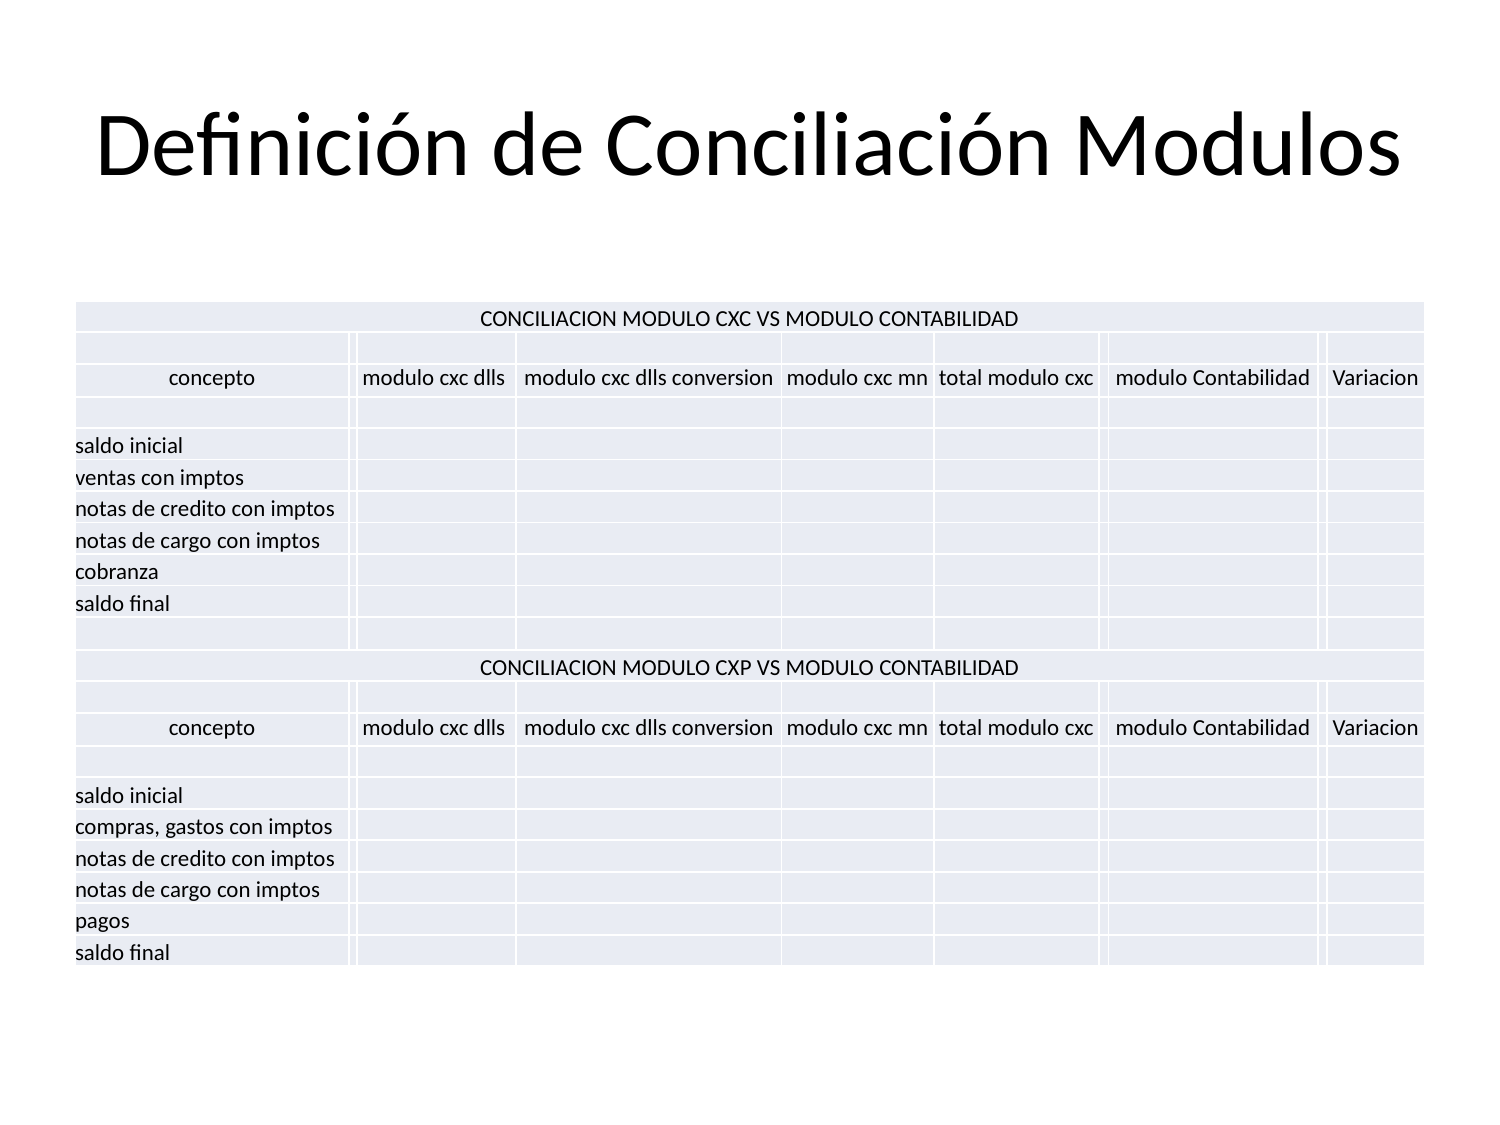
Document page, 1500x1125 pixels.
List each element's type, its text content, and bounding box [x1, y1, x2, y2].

table_cell [1328, 586, 1424, 616]
table_cell [1100, 586, 1108, 616]
table_cell [1319, 778, 1326, 808]
table_cell [1109, 873, 1317, 902]
table_cell concepto [76, 365, 348, 396]
table_cell saldo inicial [76, 429, 348, 459]
table_cell [1109, 904, 1317, 934]
table_cell [358, 523, 515, 553]
table_cell [1319, 523, 1326, 553]
table_cell [1319, 586, 1326, 616]
table_cell concepto [76, 714, 348, 745]
table_cell [935, 492, 1098, 522]
table_cell [935, 841, 1098, 871]
table_cell [350, 398, 356, 427]
table_cell [350, 365, 356, 396]
table_cell [517, 460, 781, 490]
table_cell [935, 873, 1098, 902]
table_cell [517, 333, 781, 363]
table_cell [1319, 618, 1326, 649]
table_cell modulo Contabilidad [1109, 365, 1317, 396]
table_cell [935, 810, 1098, 839]
table_cell [935, 778, 1098, 808]
table_cell [782, 618, 933, 649]
table_cell modulo cxc dlls conversion [517, 365, 781, 396]
table_cell [1319, 333, 1326, 363]
table_cell [350, 682, 356, 712]
table_cell [1319, 492, 1326, 522]
table_cell [782, 810, 933, 839]
table_cell [1328, 398, 1424, 427]
table_cell [517, 873, 781, 902]
table_cell [1319, 936, 1326, 965]
table_cell [350, 714, 356, 745]
table_cell [358, 492, 515, 522]
table_cell modulo cxc mn [782, 714, 933, 745]
table_cell [1109, 429, 1317, 459]
table_cell [350, 841, 356, 871]
table_cell [935, 904, 1098, 934]
table_cell [935, 398, 1098, 427]
table_cell [782, 492, 933, 522]
table_cell CONCILIACION MODULO CXP VS MODULO CONTABILIDAD [76, 651, 1424, 680]
table_cell [517, 904, 781, 934]
table_cell [1109, 936, 1317, 965]
table_cell [1319, 555, 1326, 585]
table_cell [517, 618, 781, 649]
table_cell notas de credito con imptos [76, 492, 348, 522]
table_cell Variacion [1328, 714, 1424, 745]
table_cell [350, 429, 356, 459]
table_cell [1100, 747, 1108, 776]
table_cell [782, 936, 933, 965]
table_cell [782, 904, 933, 934]
table_cell [782, 460, 933, 490]
table_header CONCILIACION MODULO CXC VS MODULO CONTABILIDAD [76, 302, 1424, 331]
table_cell [517, 586, 781, 616]
table_cell [1328, 429, 1424, 459]
table_cell total modulo cxc [935, 365, 1098, 396]
table_cell [935, 460, 1098, 490]
table_cell [1100, 555, 1108, 585]
table_cell [1319, 714, 1326, 745]
table_cell [1319, 682, 1326, 712]
table_cell [517, 682, 781, 712]
table_cell modulo Contabilidad [1109, 714, 1317, 745]
table_cell saldo final [76, 586, 348, 616]
table_cell [358, 429, 515, 459]
table_cell [782, 586, 933, 616]
table_cell [782, 747, 933, 776]
table_cell [1319, 841, 1326, 871]
table_cell [782, 523, 933, 553]
table_cell [1328, 841, 1424, 871]
table_cell [1328, 618, 1424, 649]
table_cell [1319, 904, 1326, 934]
table_cell [358, 586, 515, 616]
table_cell [1109, 841, 1317, 871]
table_cell [358, 333, 515, 363]
table_cell [935, 555, 1098, 585]
table_cell [517, 523, 781, 553]
table_cell [350, 523, 356, 553]
table_cell total modulo cxc [935, 714, 1098, 745]
table_cell [935, 333, 1098, 363]
table_cell [1328, 523, 1424, 553]
table_cell [1328, 778, 1424, 808]
table_cell [1319, 365, 1326, 396]
table_cell [1328, 810, 1424, 839]
table_cell [1100, 492, 1108, 522]
table_cell [1319, 429, 1326, 459]
table_cell [1100, 904, 1108, 934]
table_cell [517, 936, 781, 965]
table_cell [1319, 398, 1326, 427]
table_cell [1328, 682, 1424, 712]
table_cell Variacion [1328, 365, 1424, 396]
table_cell [1100, 936, 1108, 965]
table_cell [1109, 460, 1317, 490]
table_cell [1109, 618, 1317, 649]
table_cell [935, 523, 1098, 553]
table_cell [1109, 586, 1317, 616]
table_cell [358, 747, 515, 776]
table_cell [358, 904, 515, 934]
table_cell notas de credito con imptos [76, 841, 348, 871]
title Definición de Conciliación Modulos [75, 45, 1425, 233]
table_cell [1100, 398, 1108, 427]
table_cell [782, 778, 933, 808]
table_cell [517, 747, 781, 776]
table_cell [1100, 873, 1108, 902]
table_cell pagos [76, 904, 348, 934]
table_cell [76, 398, 348, 427]
table_cell [1100, 618, 1108, 649]
table_cell [358, 778, 515, 808]
table_cell notas de cargo con imptos [76, 873, 348, 902]
table_cell [1109, 333, 1317, 363]
table_cell [350, 333, 356, 363]
table_cell [350, 747, 356, 776]
table_cell [1328, 555, 1424, 585]
table_cell [76, 618, 348, 649]
table_cell [935, 618, 1098, 649]
table_cell modulo cxc dlls conversion [517, 714, 781, 745]
table_cell [517, 778, 781, 808]
table_cell [350, 618, 356, 649]
table_cell modulo cxc dlls [358, 714, 515, 745]
table_cell [782, 873, 933, 902]
table_cell [1100, 333, 1108, 363]
table_cell [1328, 747, 1424, 776]
table_cell [782, 682, 933, 712]
table_cell [1100, 682, 1108, 712]
table_cell [1328, 873, 1424, 902]
table_cell [350, 778, 356, 808]
table_cell [76, 747, 348, 776]
table_cell [1100, 365, 1108, 396]
table_cell [358, 936, 515, 965]
table_cell [517, 555, 781, 585]
table_cell [517, 398, 781, 427]
table_cell [935, 682, 1098, 712]
table_cell [782, 841, 933, 871]
table_cell [1109, 398, 1317, 427]
table_cell [1100, 460, 1108, 490]
table_cell [1100, 714, 1108, 745]
table_cell [76, 682, 348, 712]
table_cell [1109, 555, 1317, 585]
table_cell [358, 841, 515, 871]
table_cell [782, 398, 933, 427]
table_cell [350, 873, 356, 902]
table_cell [1319, 873, 1326, 902]
table_cell [358, 398, 515, 427]
table_cell [1109, 523, 1317, 553]
table_cell modulo cxc dlls [358, 365, 515, 396]
table_cell [1319, 460, 1326, 490]
table_cell [1328, 904, 1424, 934]
table_cell [517, 429, 781, 459]
table_cell [1109, 810, 1317, 839]
table_cell [782, 555, 933, 585]
table_cell [1100, 429, 1108, 459]
table_cell [1100, 523, 1108, 553]
table_cell [935, 586, 1098, 616]
table_cell [1328, 936, 1424, 965]
table_cell [1109, 778, 1317, 808]
table_cell [358, 873, 515, 902]
table_cell [935, 747, 1098, 776]
table_cell [517, 810, 781, 839]
table_cell [358, 682, 515, 712]
table_cell [1109, 682, 1317, 712]
table_cell [1328, 333, 1424, 363]
table_cell [782, 333, 933, 363]
table_cell [350, 586, 356, 616]
table_cell [350, 810, 356, 839]
table_cell ventas con imptos [76, 460, 348, 490]
table_cell [1109, 747, 1317, 776]
table_cell notas de cargo con imptos [76, 523, 348, 553]
table_cell cobranza [76, 555, 348, 585]
table_cell [1319, 810, 1326, 839]
table_cell [350, 492, 356, 522]
table_cell compras, gastos con imptos [76, 810, 348, 839]
table_cell [1328, 492, 1424, 522]
table_cell [350, 936, 356, 965]
table_cell [1100, 778, 1108, 808]
table_cell modulo cxc mn [782, 365, 933, 396]
table_cell [1100, 841, 1108, 871]
table_cell [935, 936, 1098, 965]
table_cell [1100, 810, 1108, 839]
table_cell [358, 460, 515, 490]
table_cell [935, 429, 1098, 459]
table_cell [76, 333, 348, 363]
table_cell [782, 429, 933, 459]
table_cell saldo inicial [76, 778, 348, 808]
table_cell [358, 618, 515, 649]
table_cell [1109, 492, 1317, 522]
table_cell saldo final [76, 936, 348, 965]
table_cell [350, 555, 356, 585]
table_cell [517, 841, 781, 871]
table_cell [358, 555, 515, 585]
table_cell [358, 810, 515, 839]
table_cell [1328, 460, 1424, 490]
table_cell [1319, 747, 1326, 776]
table_cell [517, 492, 781, 522]
table_cell [350, 460, 356, 490]
table_cell [350, 904, 356, 934]
